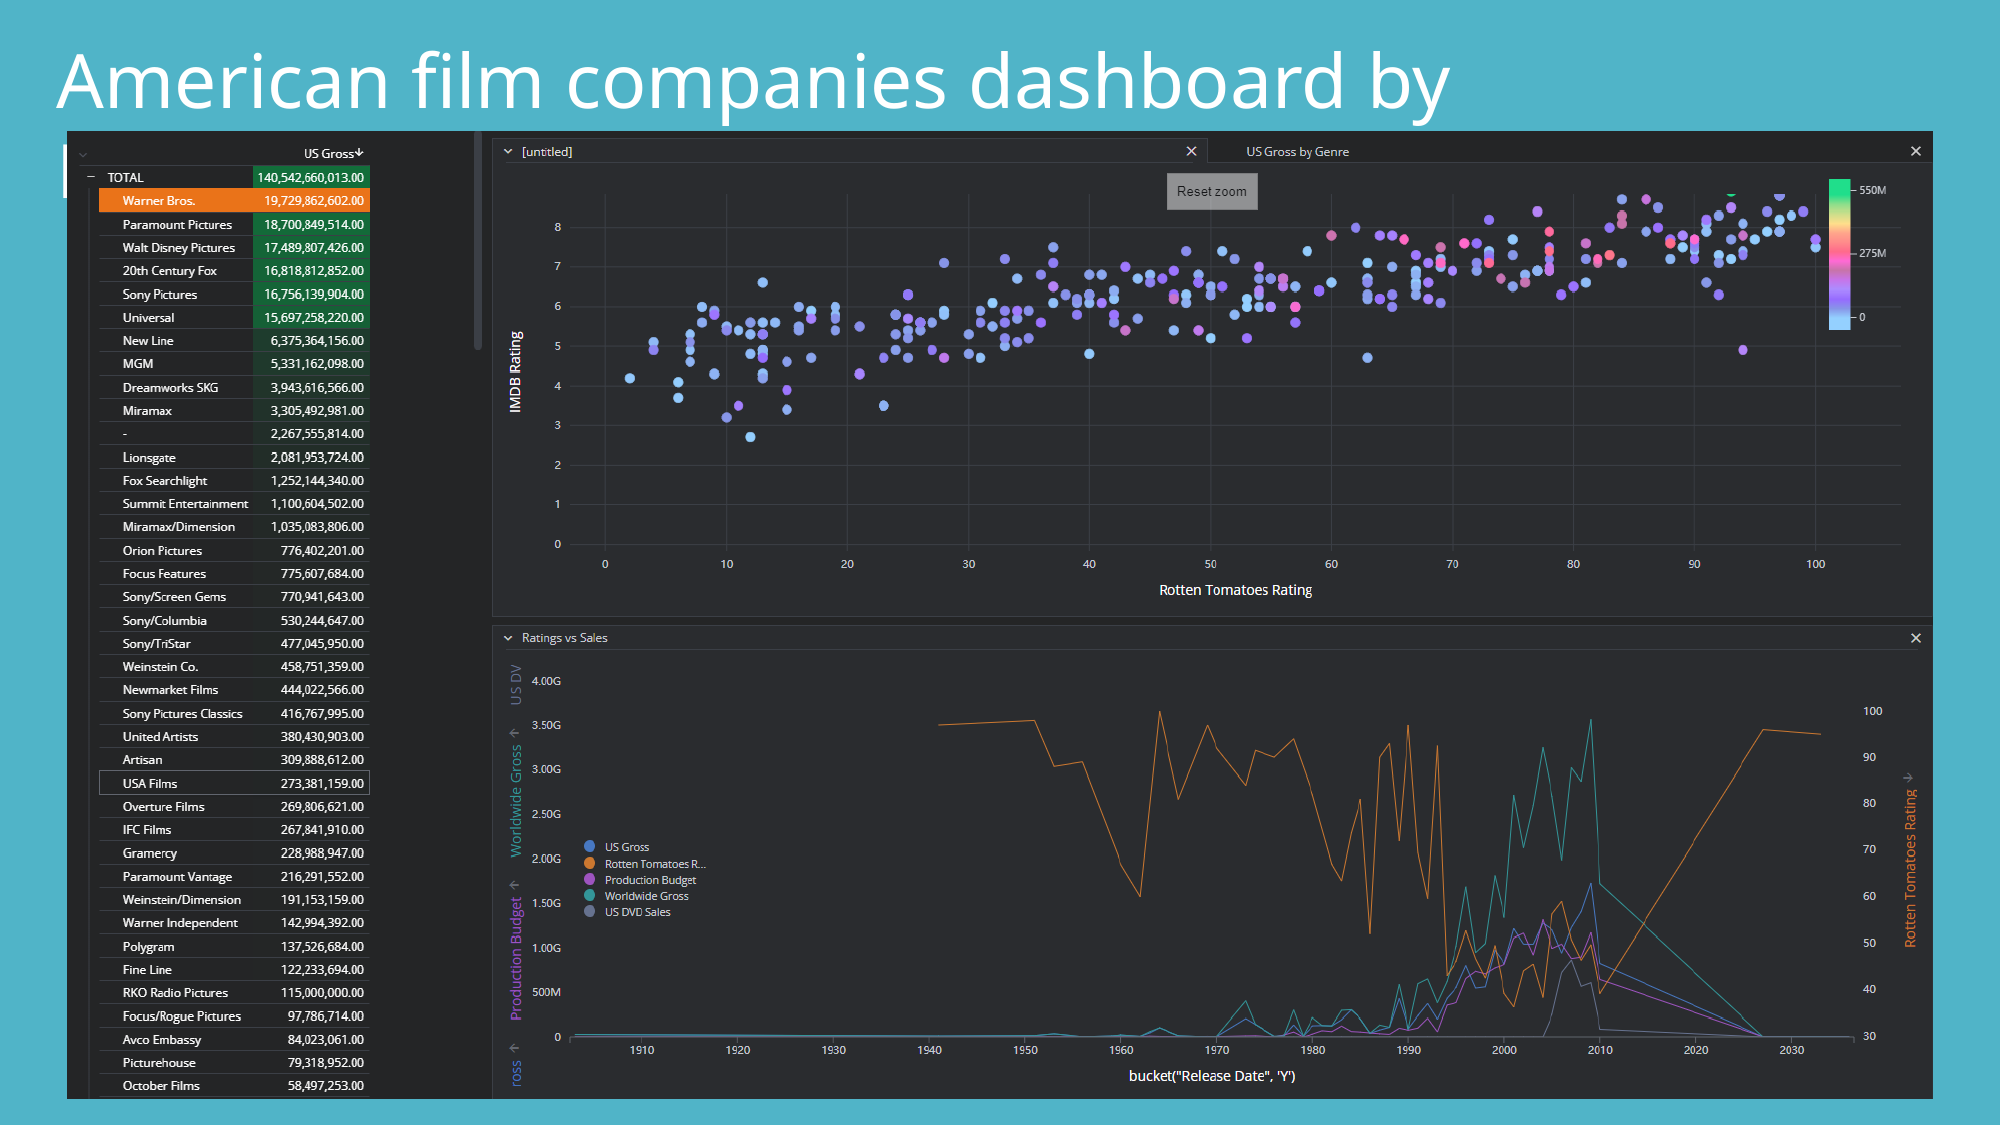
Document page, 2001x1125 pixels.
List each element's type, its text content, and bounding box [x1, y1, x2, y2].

text_box American film companies dashboard by D3.js [42, 25, 1605, 221]
picture [67, 131, 1933, 1100]
